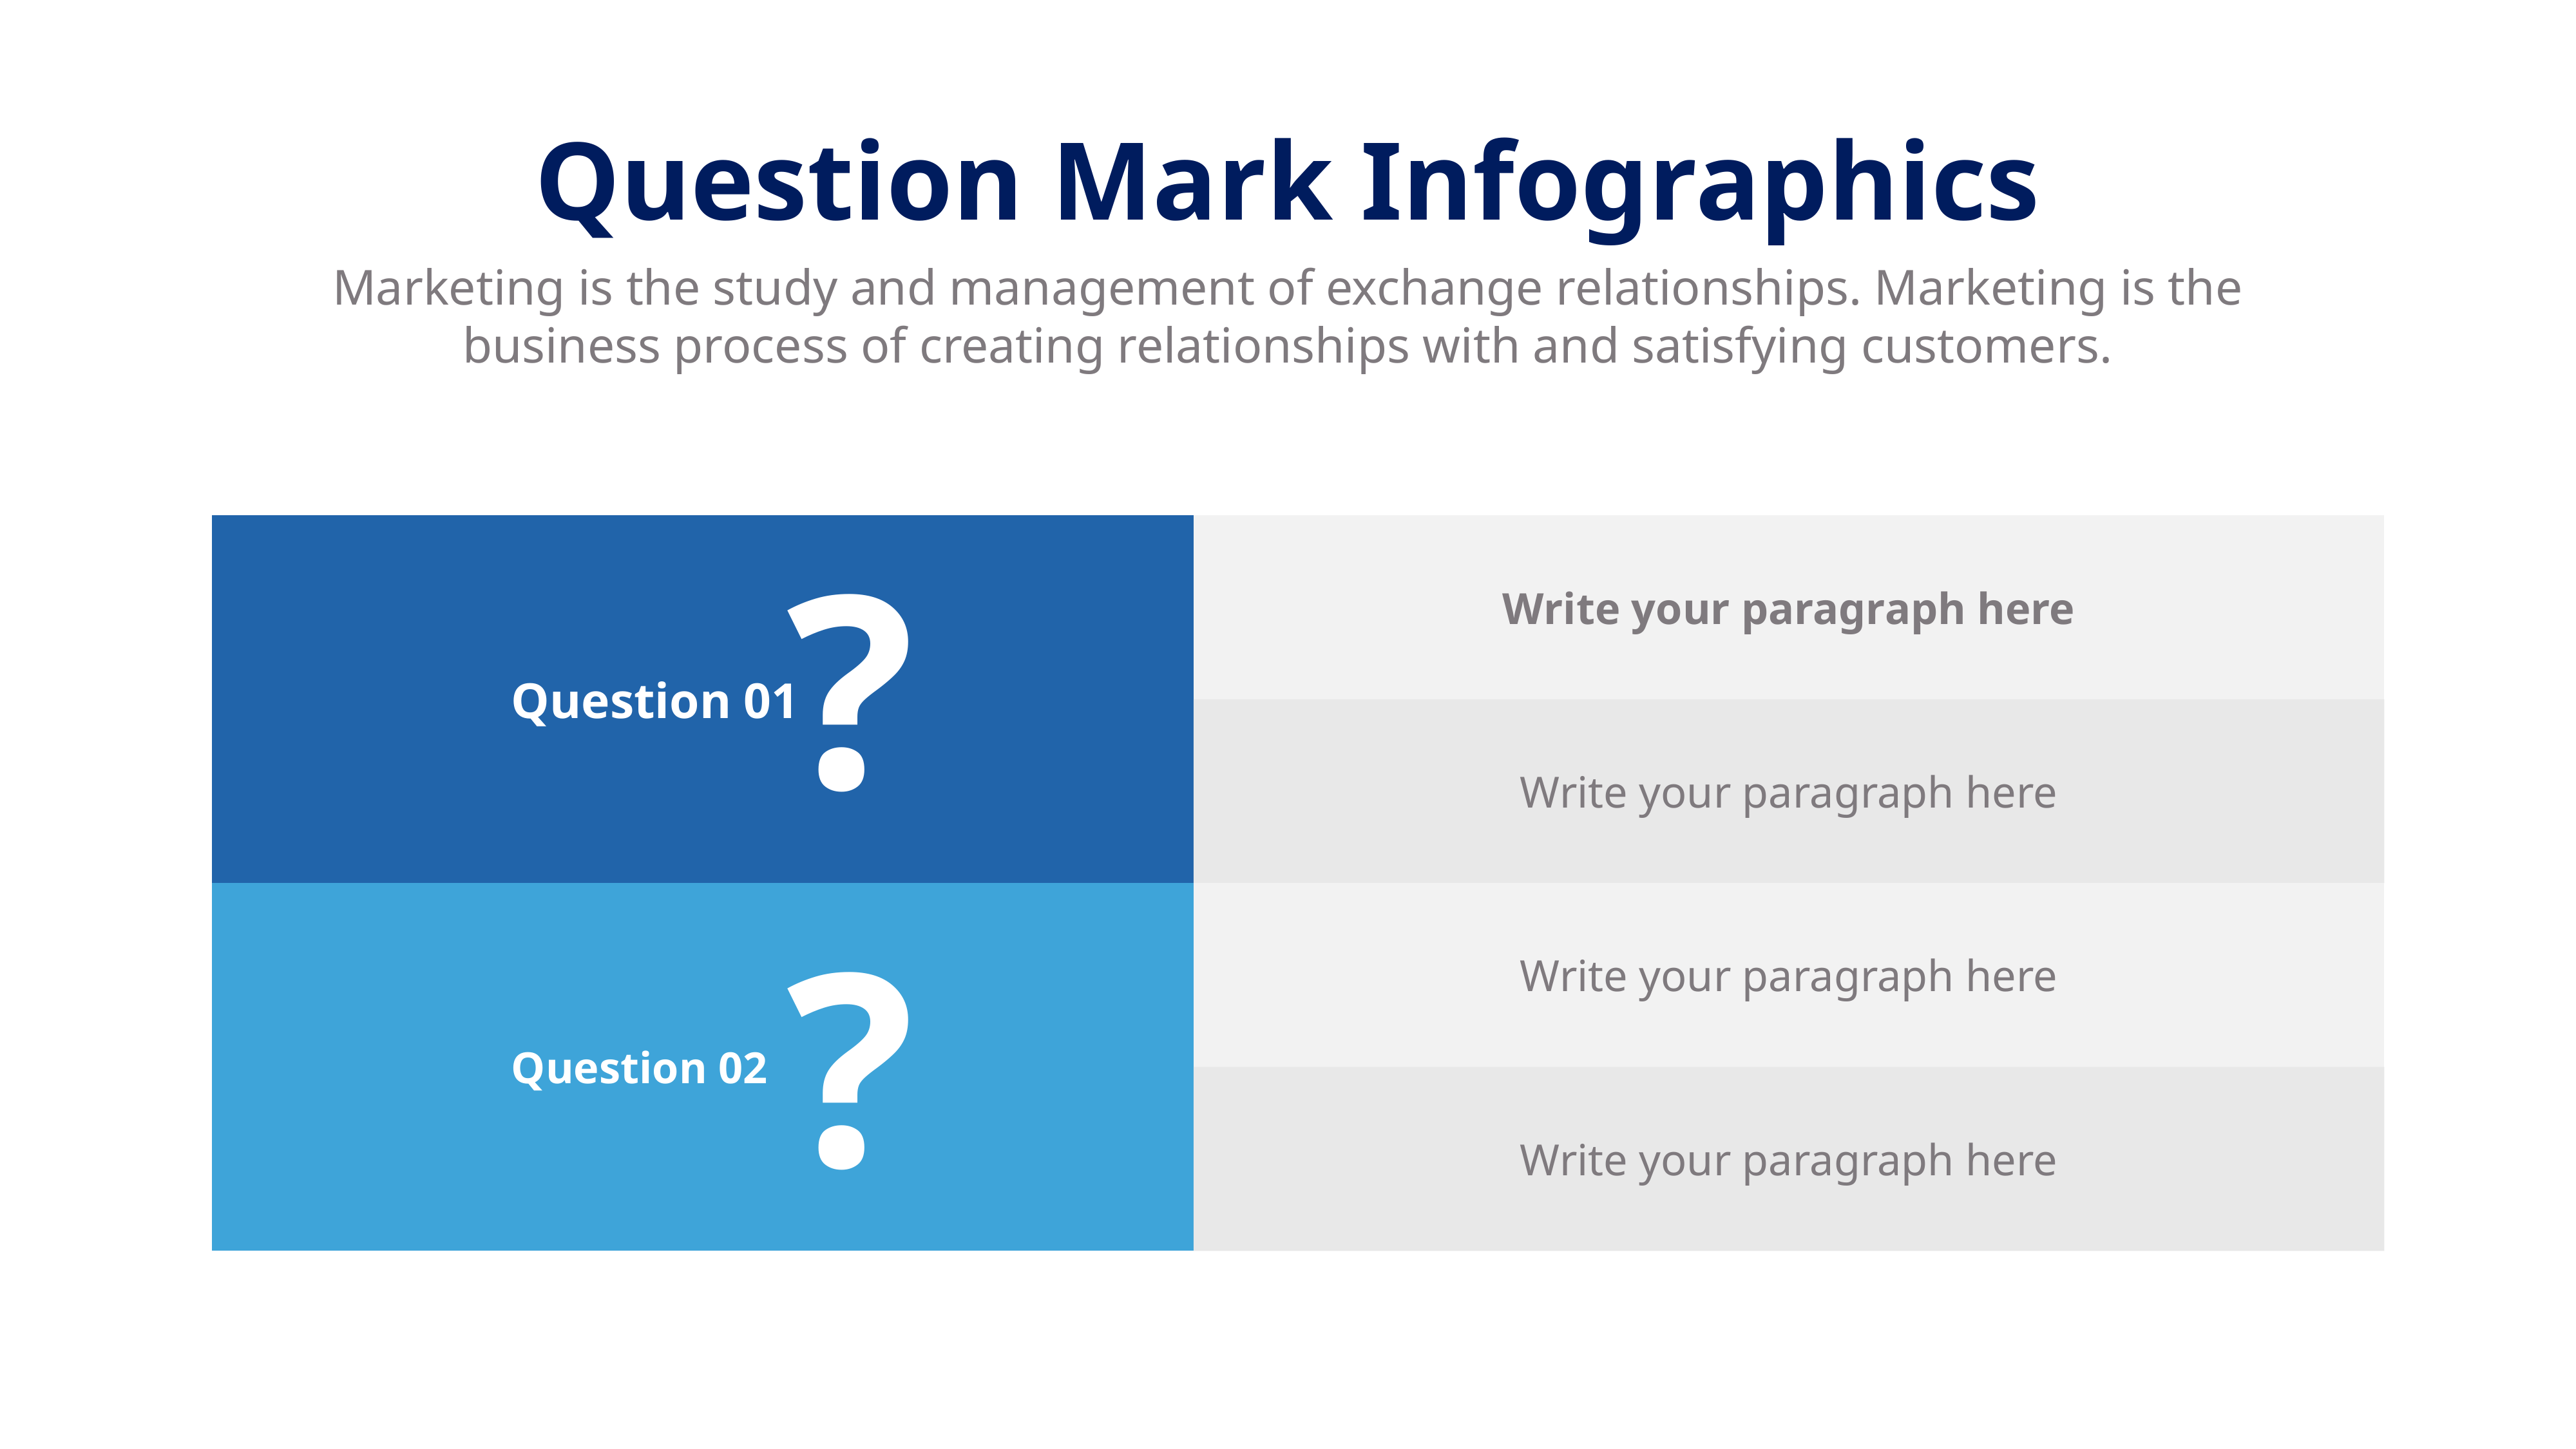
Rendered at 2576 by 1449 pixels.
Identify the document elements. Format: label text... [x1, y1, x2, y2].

table_header Question 01 [212, 515, 1194, 883]
table_cell Question 02 [212, 883, 1194, 1251]
text_box ? [777, 893, 924, 1225]
table_cell Write your paragraph here [1194, 699, 2384, 883]
text_box Marketing is the study and management of exchange relationships. Marketing is the business process of creating relationships with and satisfying customers. [281, 251, 2295, 377]
text_box Question Mark Infographics [525, 108, 2051, 247]
table_header Write your paragraph here [1194, 515, 2384, 699]
table_cell Write your paragraph here [1194, 1067, 2384, 1251]
table_cell Write your paragraph here [1194, 883, 2384, 1067]
text_box ? [777, 515, 924, 848]
